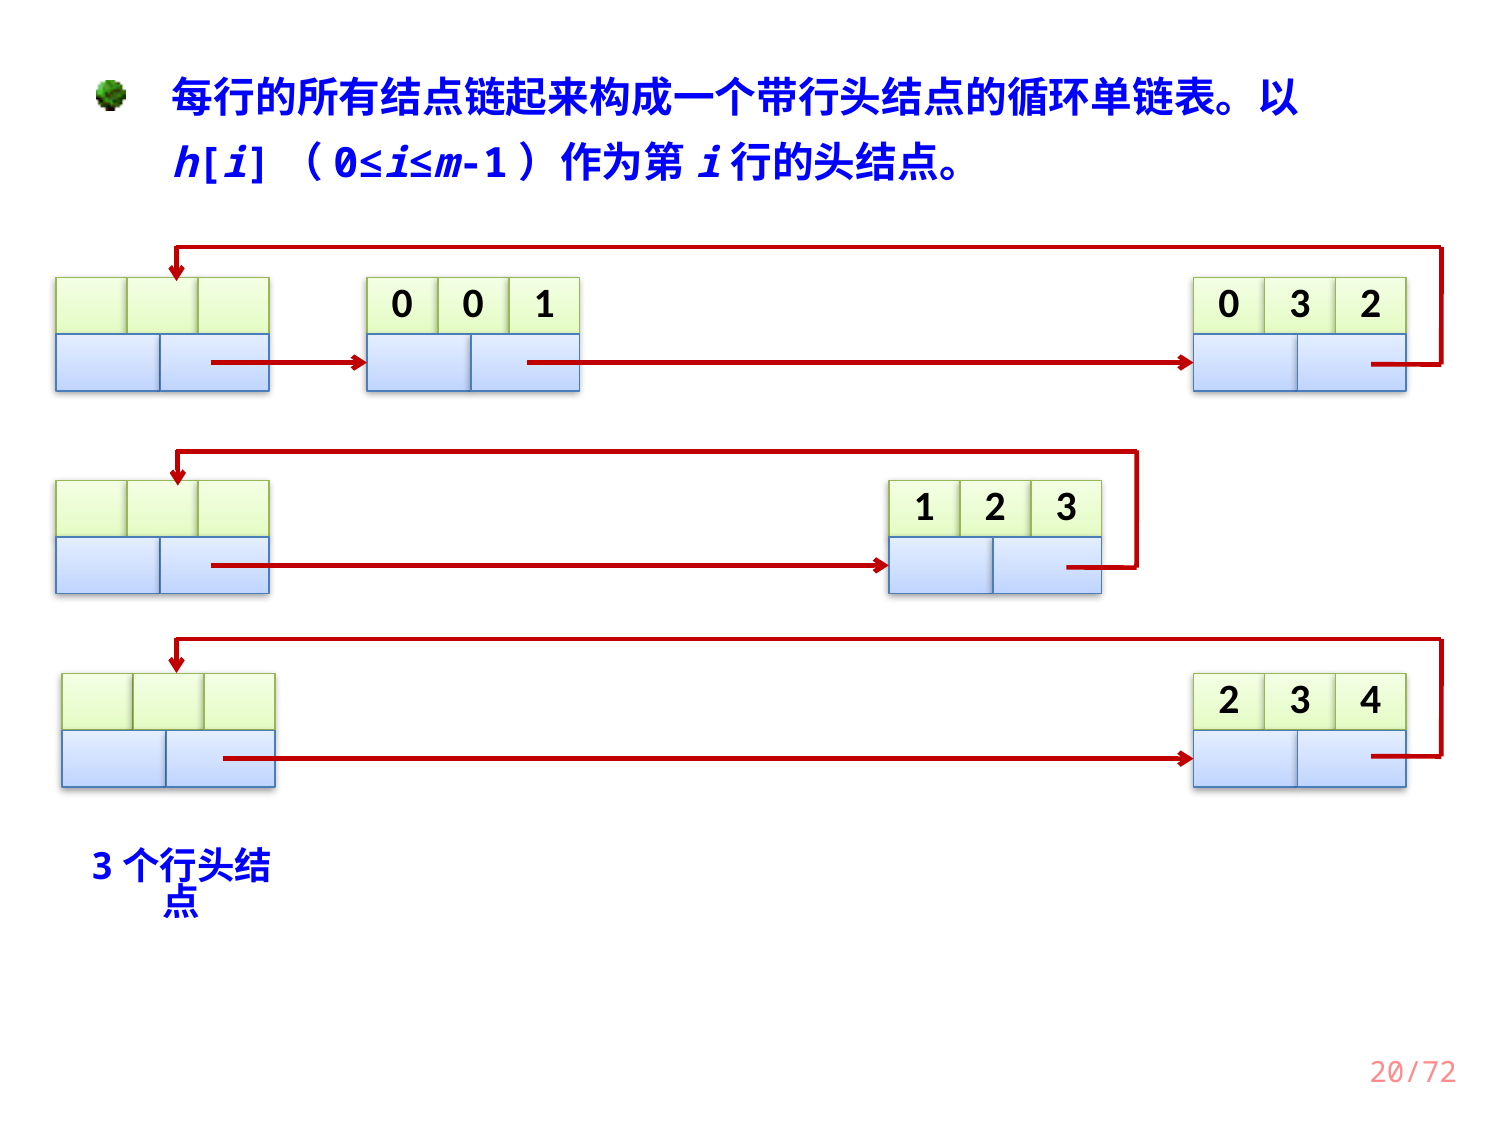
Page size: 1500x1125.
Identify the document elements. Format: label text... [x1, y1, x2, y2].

text_box 每行的所有结点链起来构成一个带行头结点的循环单链表。以h[i]（0≤i≤m-1）作为第i行的头结点。 [82, 48, 1348, 193]
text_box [61, 673, 276, 788]
text_box 3个行头结点 [58, 843, 305, 931]
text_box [175, 637, 1442, 757]
picture [96, 80, 126, 111]
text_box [1193, 766, 1407, 788]
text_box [366, 374, 580, 392]
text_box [175, 245, 1442, 365]
slide_number /72 [1324, 1042, 1472, 1103]
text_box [888, 577, 1102, 594]
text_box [55, 277, 270, 392]
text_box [55, 480, 270, 594]
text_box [1193, 374, 1407, 392]
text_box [175, 449, 1137, 568]
